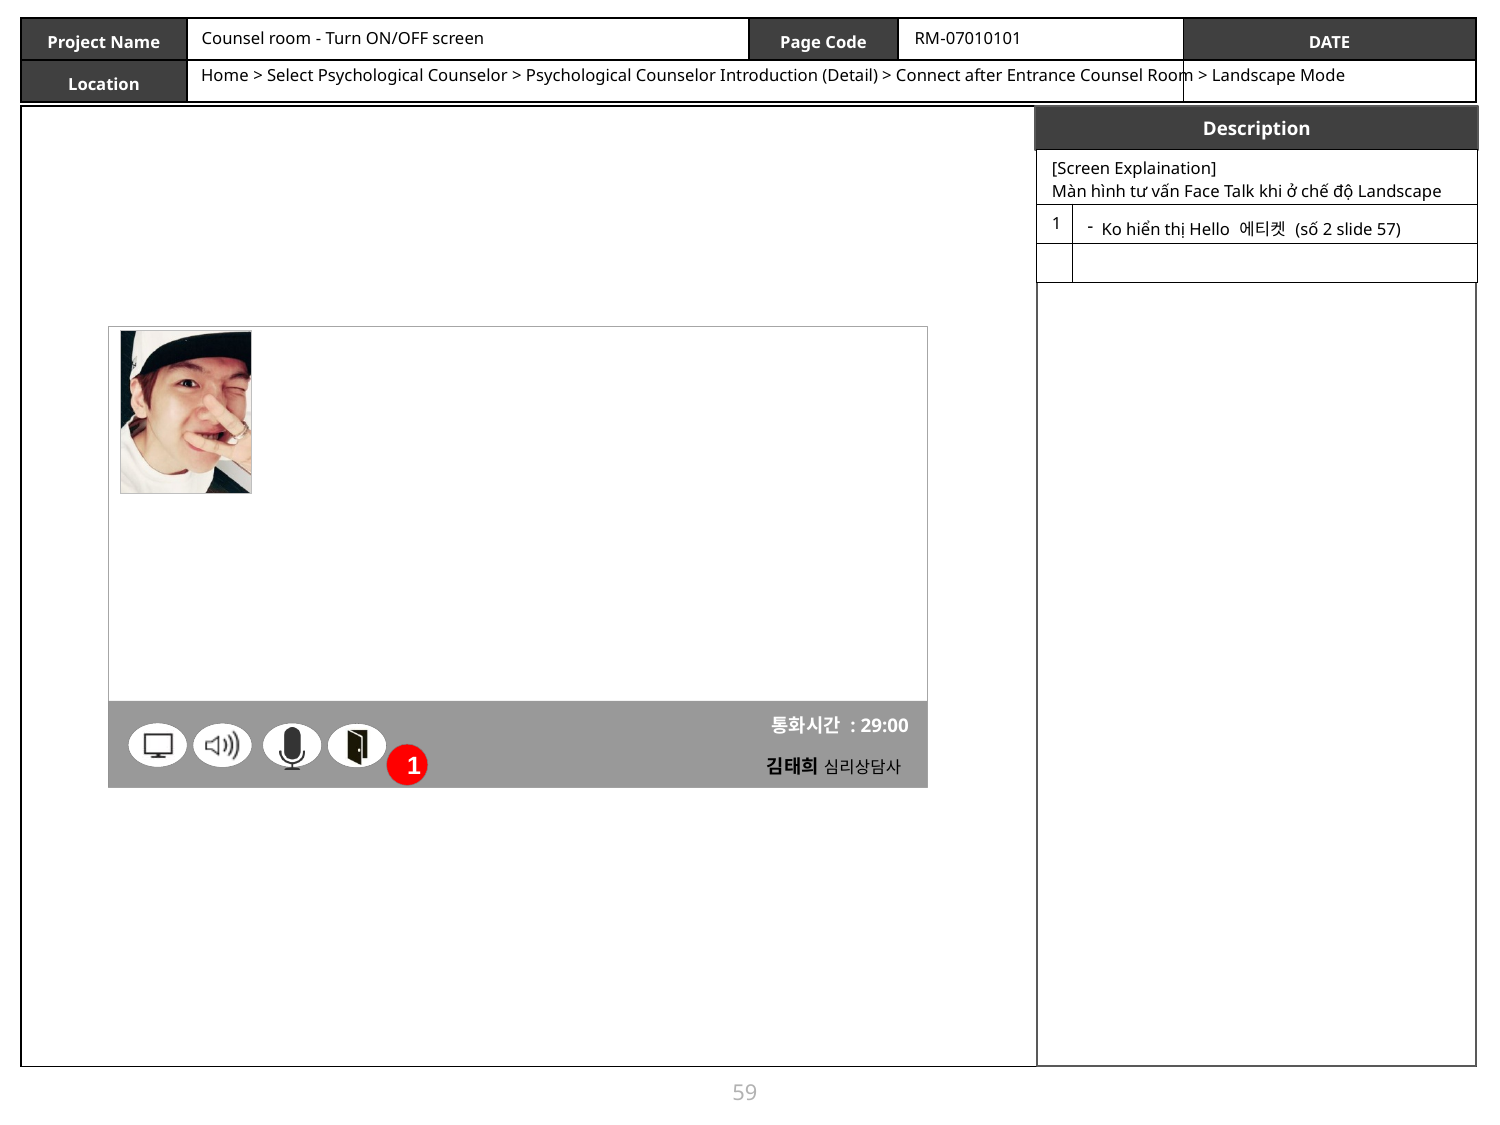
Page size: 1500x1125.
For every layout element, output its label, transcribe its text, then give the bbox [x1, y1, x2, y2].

text_box [753, 699, 929, 742]
text_box [190, 732, 196, 759]
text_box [262, 722, 322, 770]
picture [201, 724, 244, 767]
table_header [Screen Explaination] Màn hình tư vấn Face Talk khi ở chế độ Landscape [1037, 150, 1477, 204]
picture [344, 728, 372, 765]
table_cell 1 [1037, 205, 1072, 243]
text_box 통화시간 : 29:00 [756, 706, 924, 742]
table_cell [1037, 244, 1072, 282]
picture [120, 329, 252, 494]
text_box [106, 699, 282, 789]
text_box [287, 147, 749, 967]
text_box [126, 720, 190, 765]
table_cell Ko hiển thị Hello 에티켓 (số 2 slide 57) [1073, 205, 1477, 243]
picture [142, 730, 175, 761]
text_box [247, 729, 255, 760]
text_box RM-07010101 [899, 20, 1037, 55]
text_box Home > Select Psychological Counselor > Psychological Counselor Introduction (Detail) > Connect after Entrance Counsel Room > Landscape Mode [186, 57, 1363, 93]
table_cell [1073, 244, 1477, 282]
text_box 김태희 심리상담사 [753, 742, 929, 789]
text_box Counsel room - Turn ON/OFF screen [186, 20, 500, 55]
slide_number 59 [569, 1063, 920, 1124]
